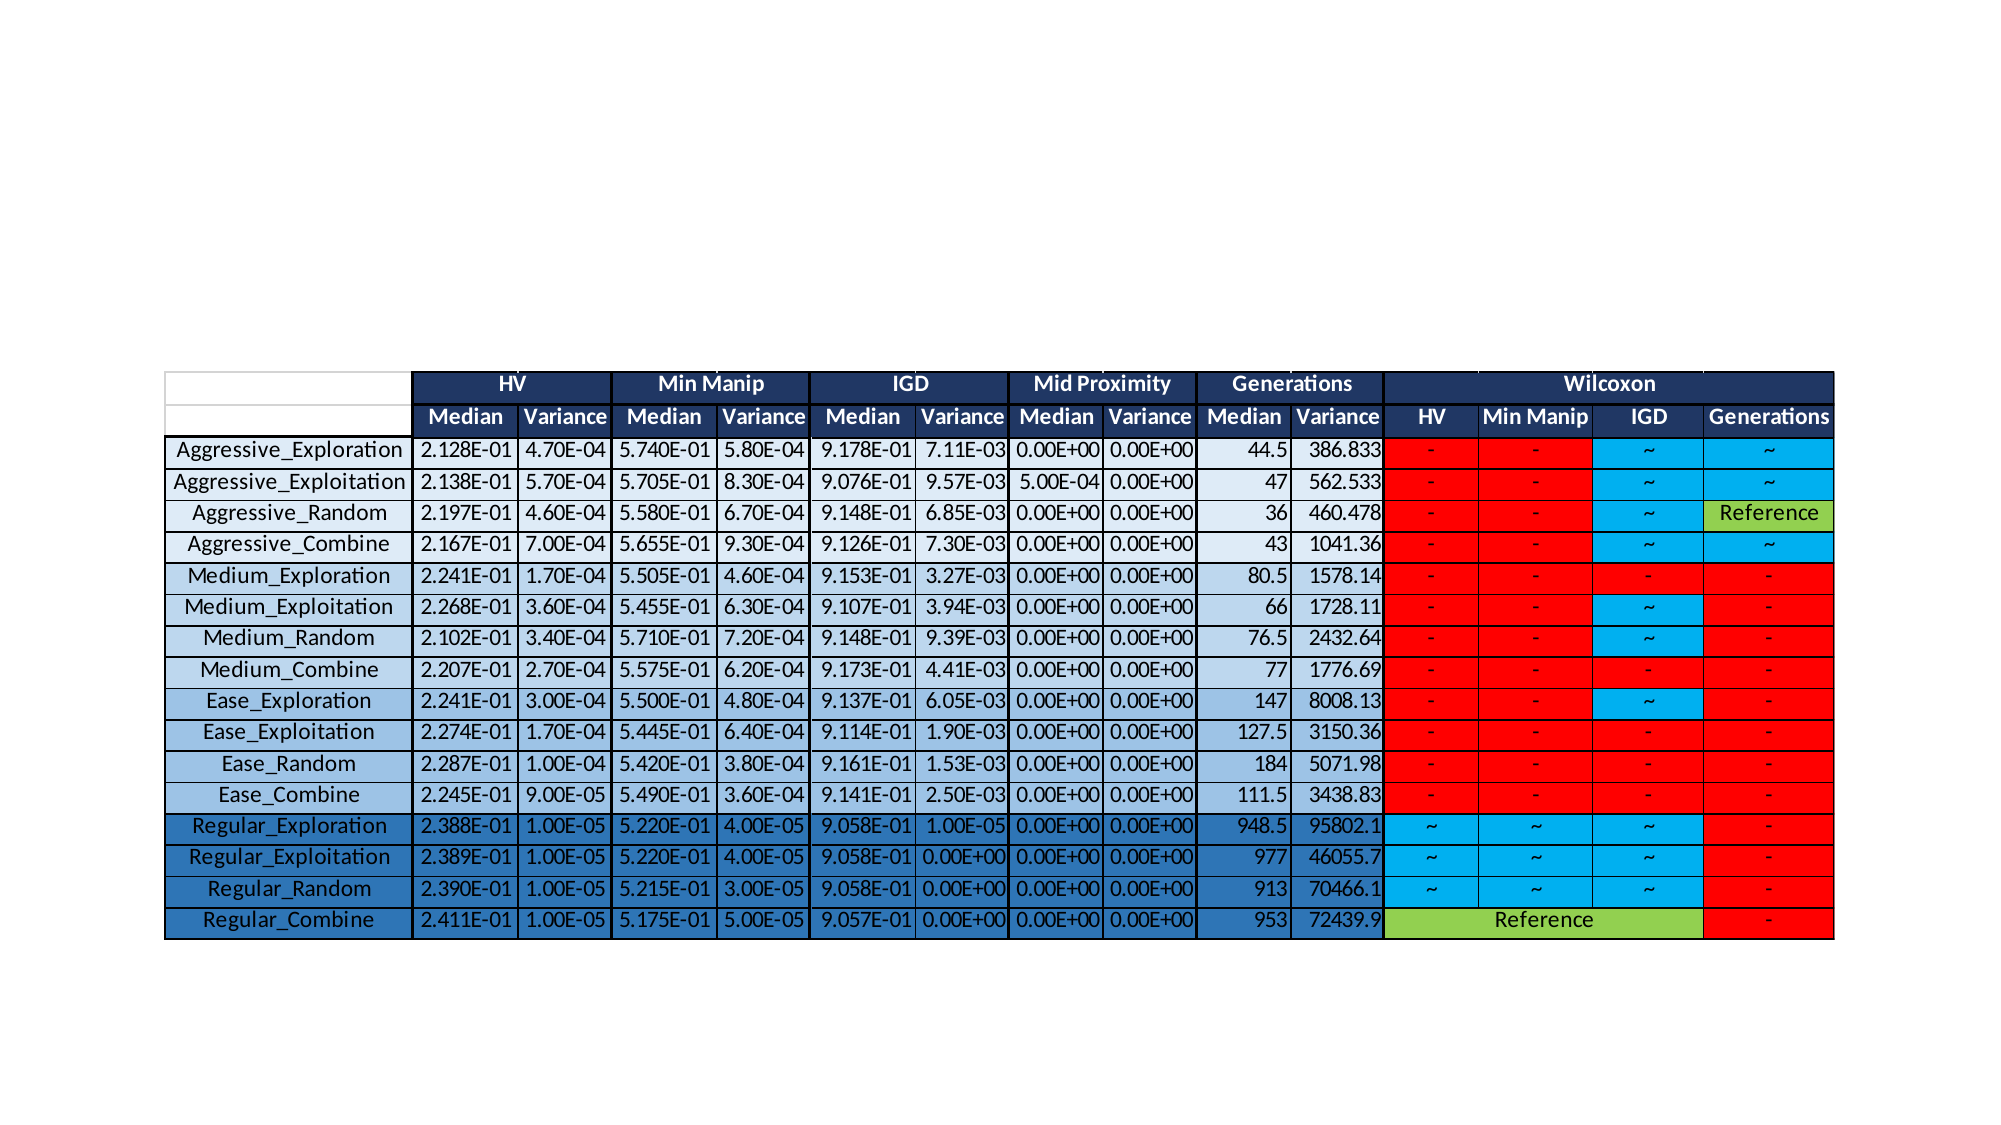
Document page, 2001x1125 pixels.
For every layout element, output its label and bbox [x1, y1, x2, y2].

list [163, 371, 1836, 942]
